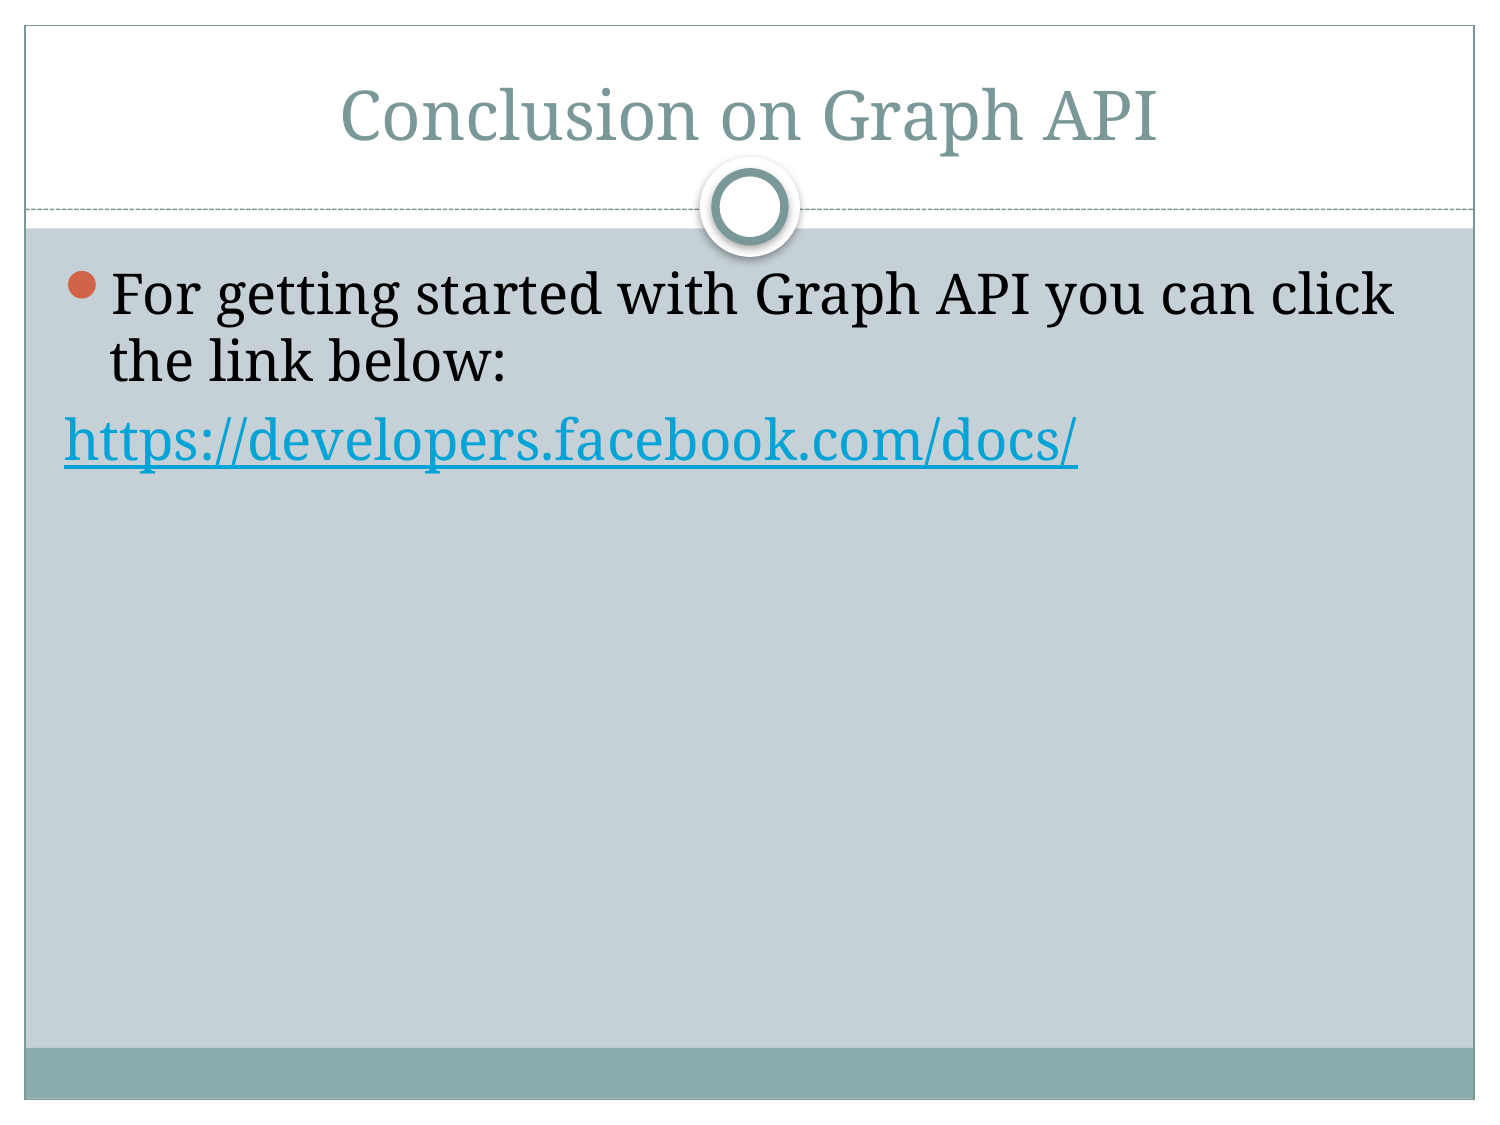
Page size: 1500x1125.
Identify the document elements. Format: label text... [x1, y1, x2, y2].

title Conclusion on Graph API [49, 37, 1450, 162]
list For getting started with Graph API you can click the link below: https://developers.facebook.com/docs/ [49, 250, 1445, 1001]
